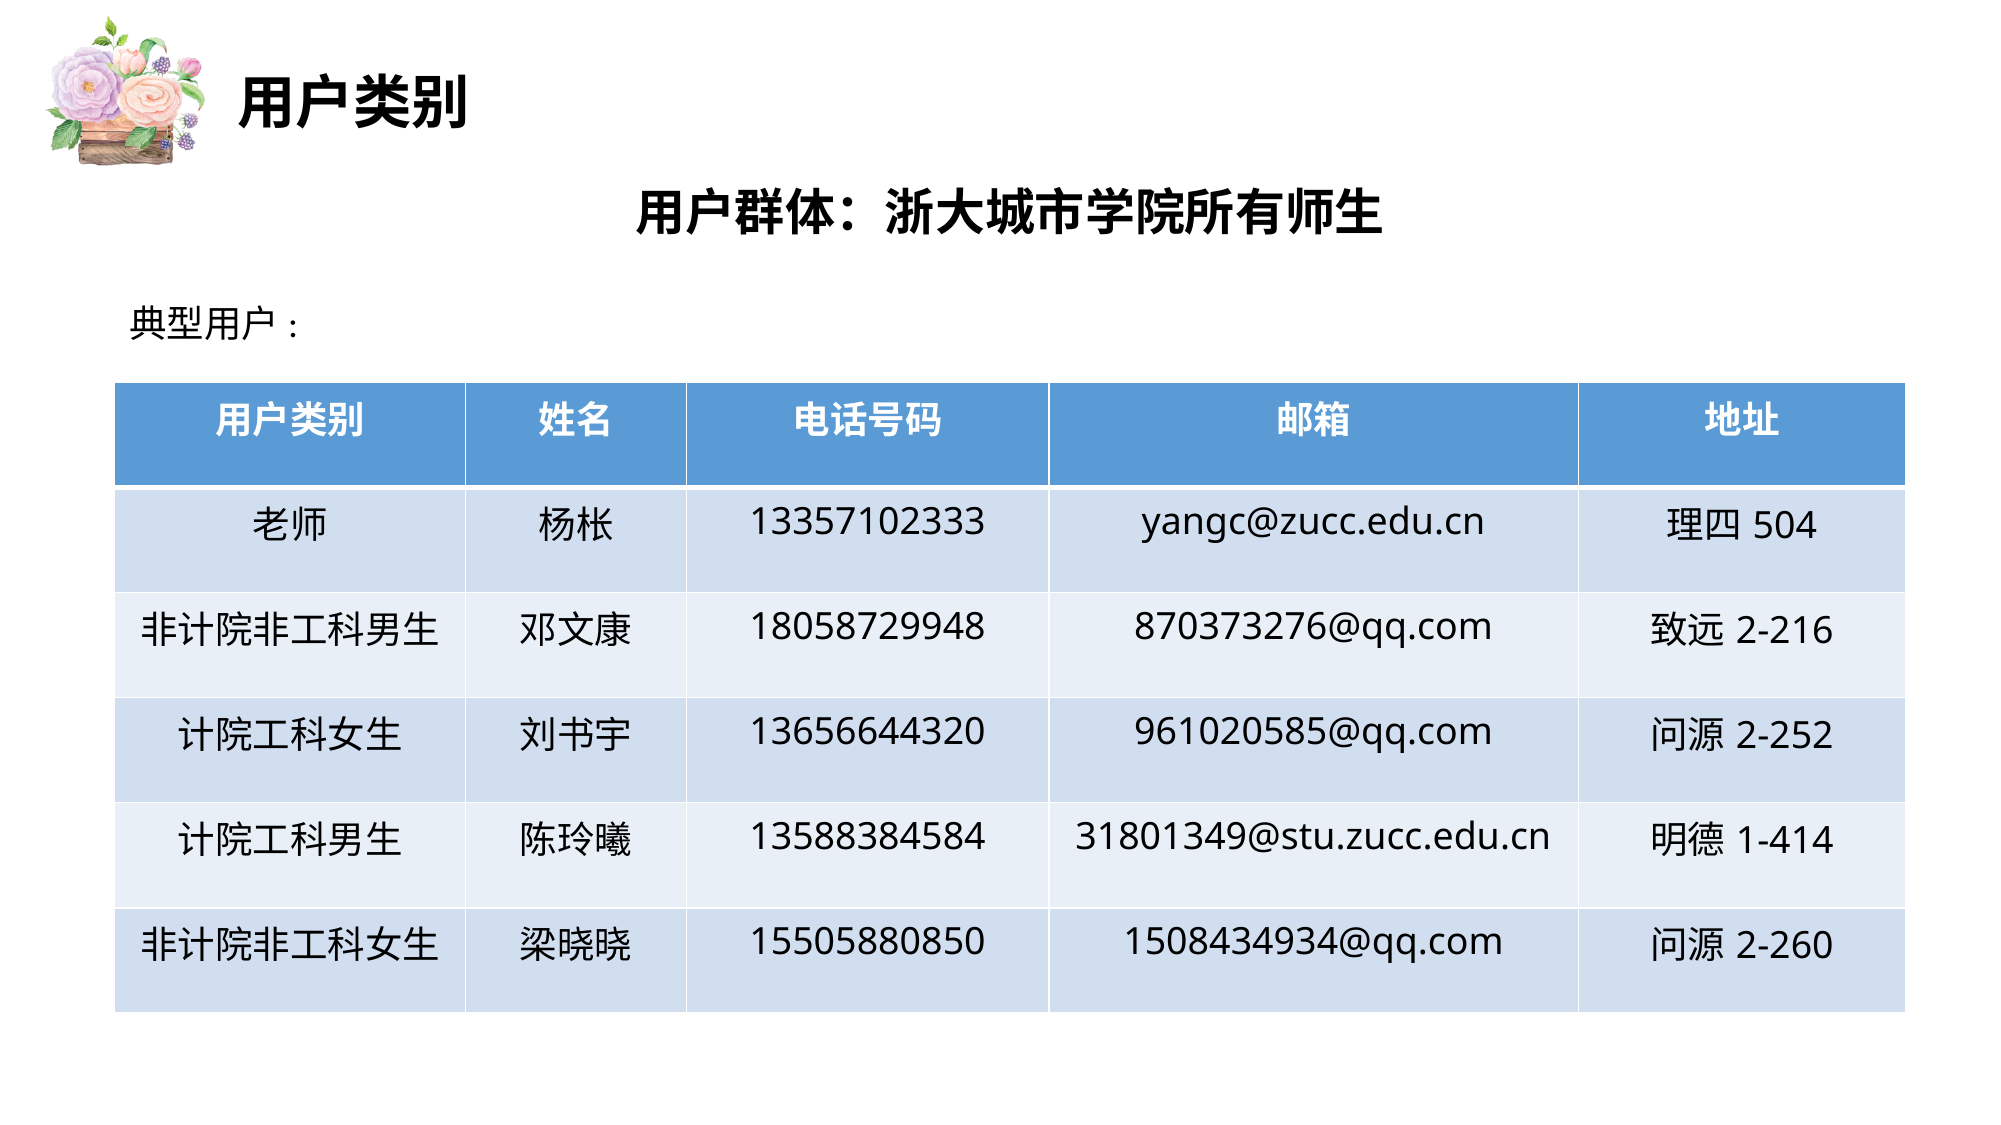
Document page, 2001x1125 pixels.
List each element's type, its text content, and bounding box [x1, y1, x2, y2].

text_box 典型用户: [114, 292, 335, 353]
table_header 姓名 [466, 383, 686, 485]
table_cell 870373276@qq.com [1050, 593, 1578, 697]
text_box 用户群体：浙大城市学院所有师生 [304, 172, 1716, 248]
table_header 地址 [1579, 383, 1905, 485]
table_cell 老师 [115, 490, 465, 592]
table_header 邮箱 [1050, 383, 1578, 485]
table_cell 梁晓晓 [466, 909, 686, 1012]
table_cell 13588384584 [687, 803, 1048, 907]
table_cell 刘书宇 [466, 698, 686, 802]
table_cell 计院工科女生 [115, 698, 465, 802]
table_cell 理四504 [1579, 490, 1905, 592]
picture [26, 0, 228, 201]
table_cell 陈玲曦 [466, 803, 686, 907]
table_cell 1508434934@qq.com [1050, 909, 1578, 1012]
table_cell 15505880850 [687, 909, 1048, 1012]
table_cell 13357102333 [687, 490, 1048, 592]
table_cell 非计院非工科男生 [115, 593, 465, 697]
table_cell 961020585@qq.com [1050, 698, 1578, 802]
table_cell 问源2-260 [1579, 909, 1905, 1012]
table_cell 致远2-216 [1579, 593, 1905, 697]
table_cell 邓文康 [466, 593, 686, 697]
table_header 电话号码 [687, 383, 1048, 485]
table_cell 13656644320 [687, 698, 1048, 802]
table_cell 问源2-252 [1579, 698, 1905, 802]
table_cell 计院工科男生 [115, 803, 465, 907]
table_cell 明德1-414 [1579, 803, 1905, 907]
table_cell 18058729948 [687, 593, 1048, 697]
table_header 用户类别 [115, 383, 465, 485]
text_box 用户类别 [228, 57, 934, 143]
table_cell 非计院非工科女生 [115, 909, 465, 1012]
table_cell yangc@zucc.edu.cn [1050, 490, 1578, 592]
table_cell 31801349@stu.zucc.edu.cn [1050, 803, 1578, 907]
table_cell 杨枨 [466, 490, 686, 592]
